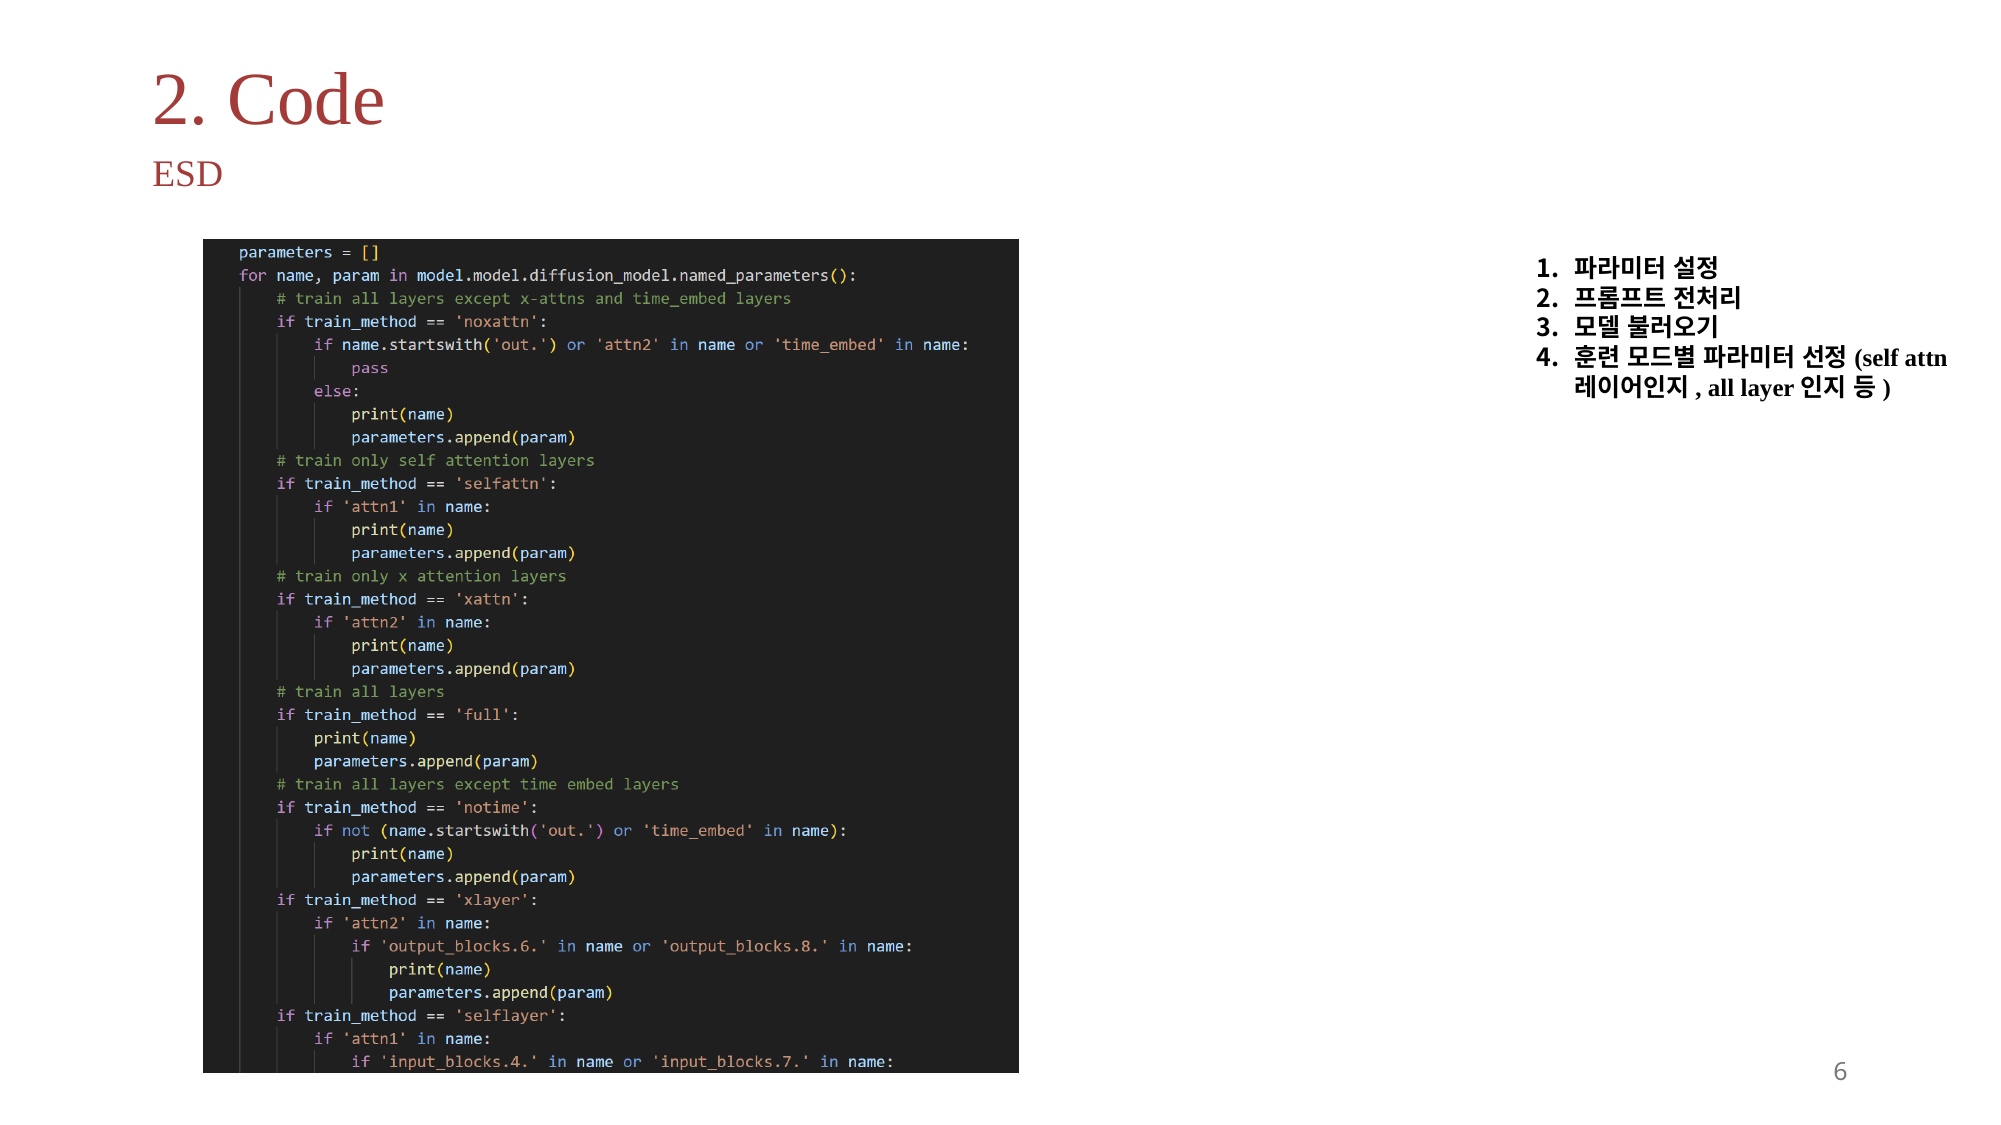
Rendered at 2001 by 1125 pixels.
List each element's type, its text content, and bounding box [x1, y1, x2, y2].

picture [202, 238, 1020, 1074]
title 2. Code [137, 0, 1863, 209]
text_box ESD [137, 141, 1138, 202]
slide_number 6 [1412, 1042, 1863, 1103]
text_box 파라미터 설정 프롬프트 전처리 모델 불러오기 훈련 모드별 파라미터 선정(self attn레이어인지, all layer인지 등) [1522, 244, 1963, 440]
